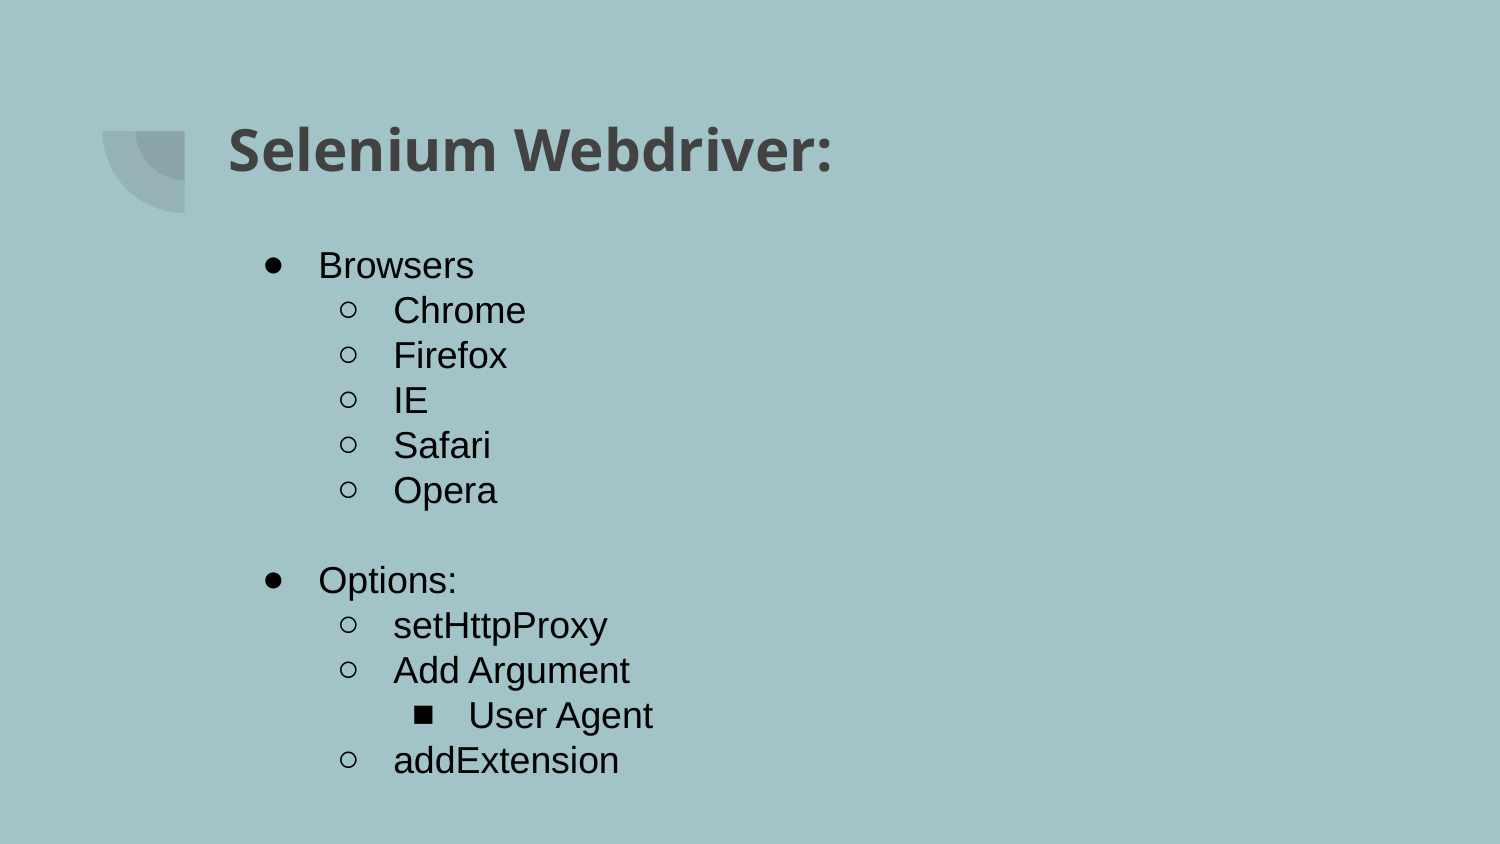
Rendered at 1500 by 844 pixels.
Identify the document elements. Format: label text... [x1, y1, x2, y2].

text_box Browsers Chrome Firefox IE Safari Opera Options: setHttpProxy Add Argument User Agent addExtension [228, 226, 1368, 785]
title Selenium Webdriver: [213, 98, 1368, 263]
